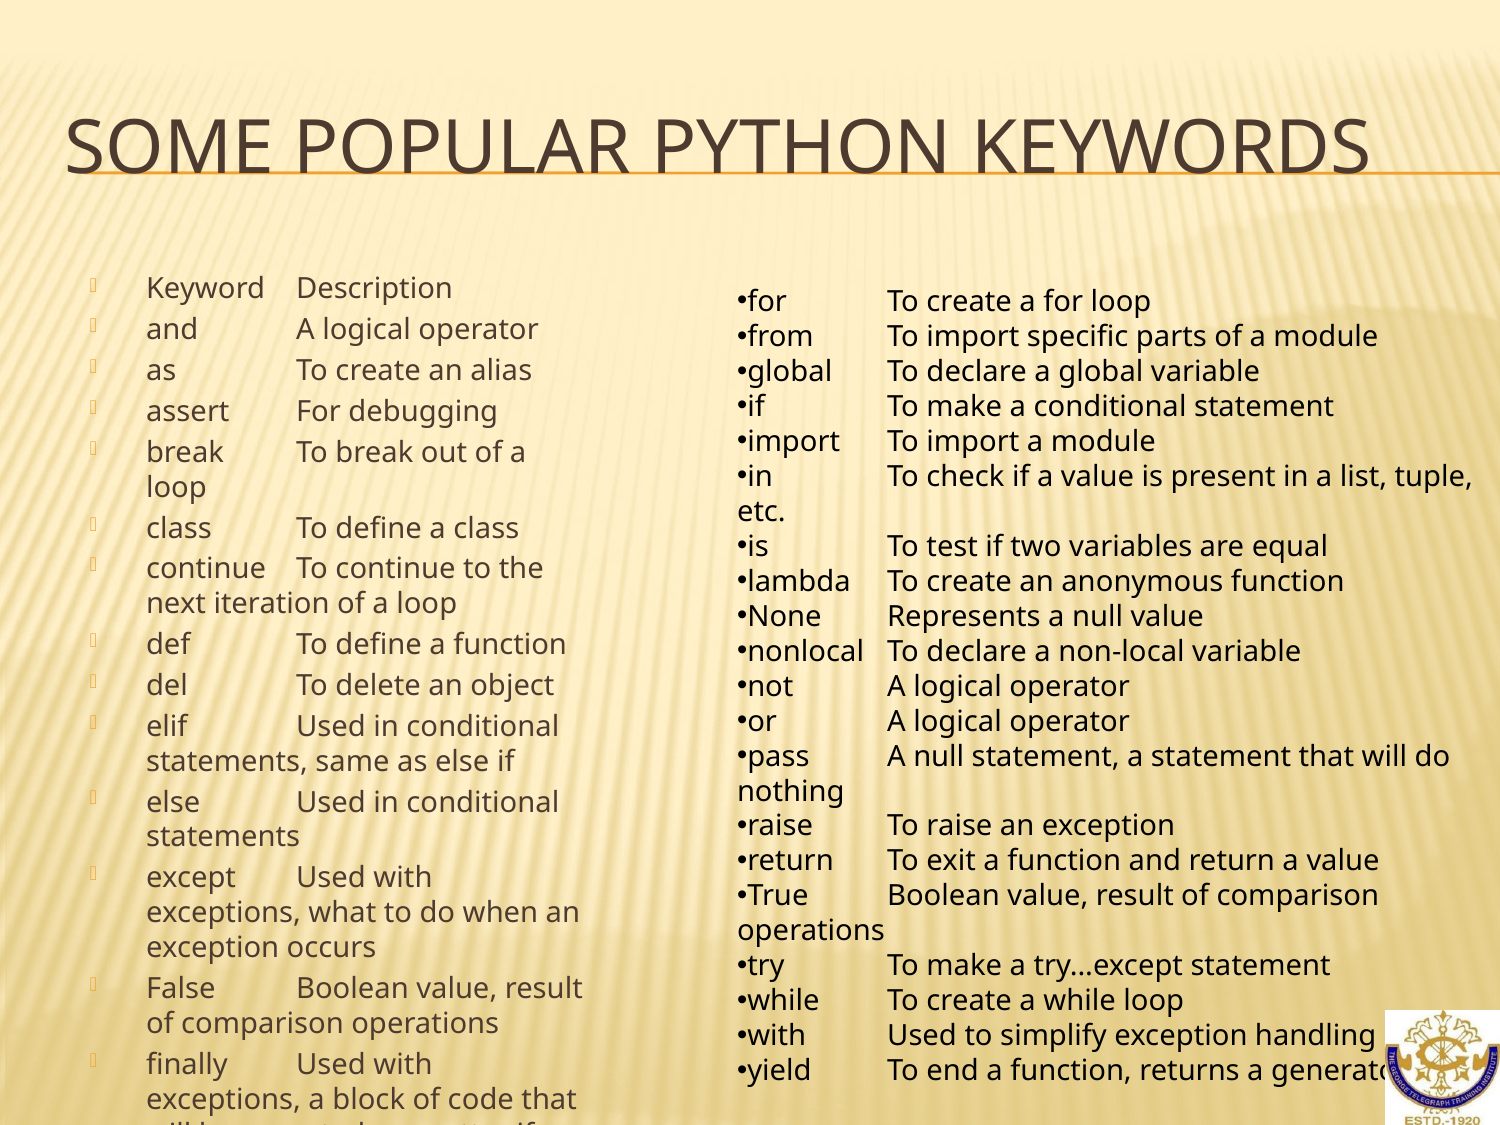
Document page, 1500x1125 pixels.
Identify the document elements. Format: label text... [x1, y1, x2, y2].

text_box for To create a for loop from To import specific parts of a module global To declare a global variable if To make a conditional statement import To import a module in To check if a value is present in a list, tuple, etc. is To test if two variables are equal lambda To create an anonymous function None Represents a null value nonlocal To declare a non-local variable not A logical operator or A logical operator pass A null statement, a statement that will do nothing raise To raise an exception return To exit a function and return a value True Boolean value, result of comparison operations try To make a try...except statement while To create a while loop with Used to simplify exception handling yield To end a function, returns a generator [722, 274, 1500, 1094]
list Keyword Description and A logical operator as To create an alias assert For debugging break To break out of a loop class To define a class continue To continue to the next iteration of a loop def To define a function del To delete an object elif Used in conditional statements, same as else if else Used in conditional statements except Used with exceptions, what to do when an exception occurs False Boolean value, result of comparison operations finally Used with exceptions, a block of code that will be executed no matter if there is an exception or not [75, 262, 600, 1125]
title Some Popular Python Keywords [50, 75, 1475, 213]
picture [1385, 1010, 1500, 1125]
